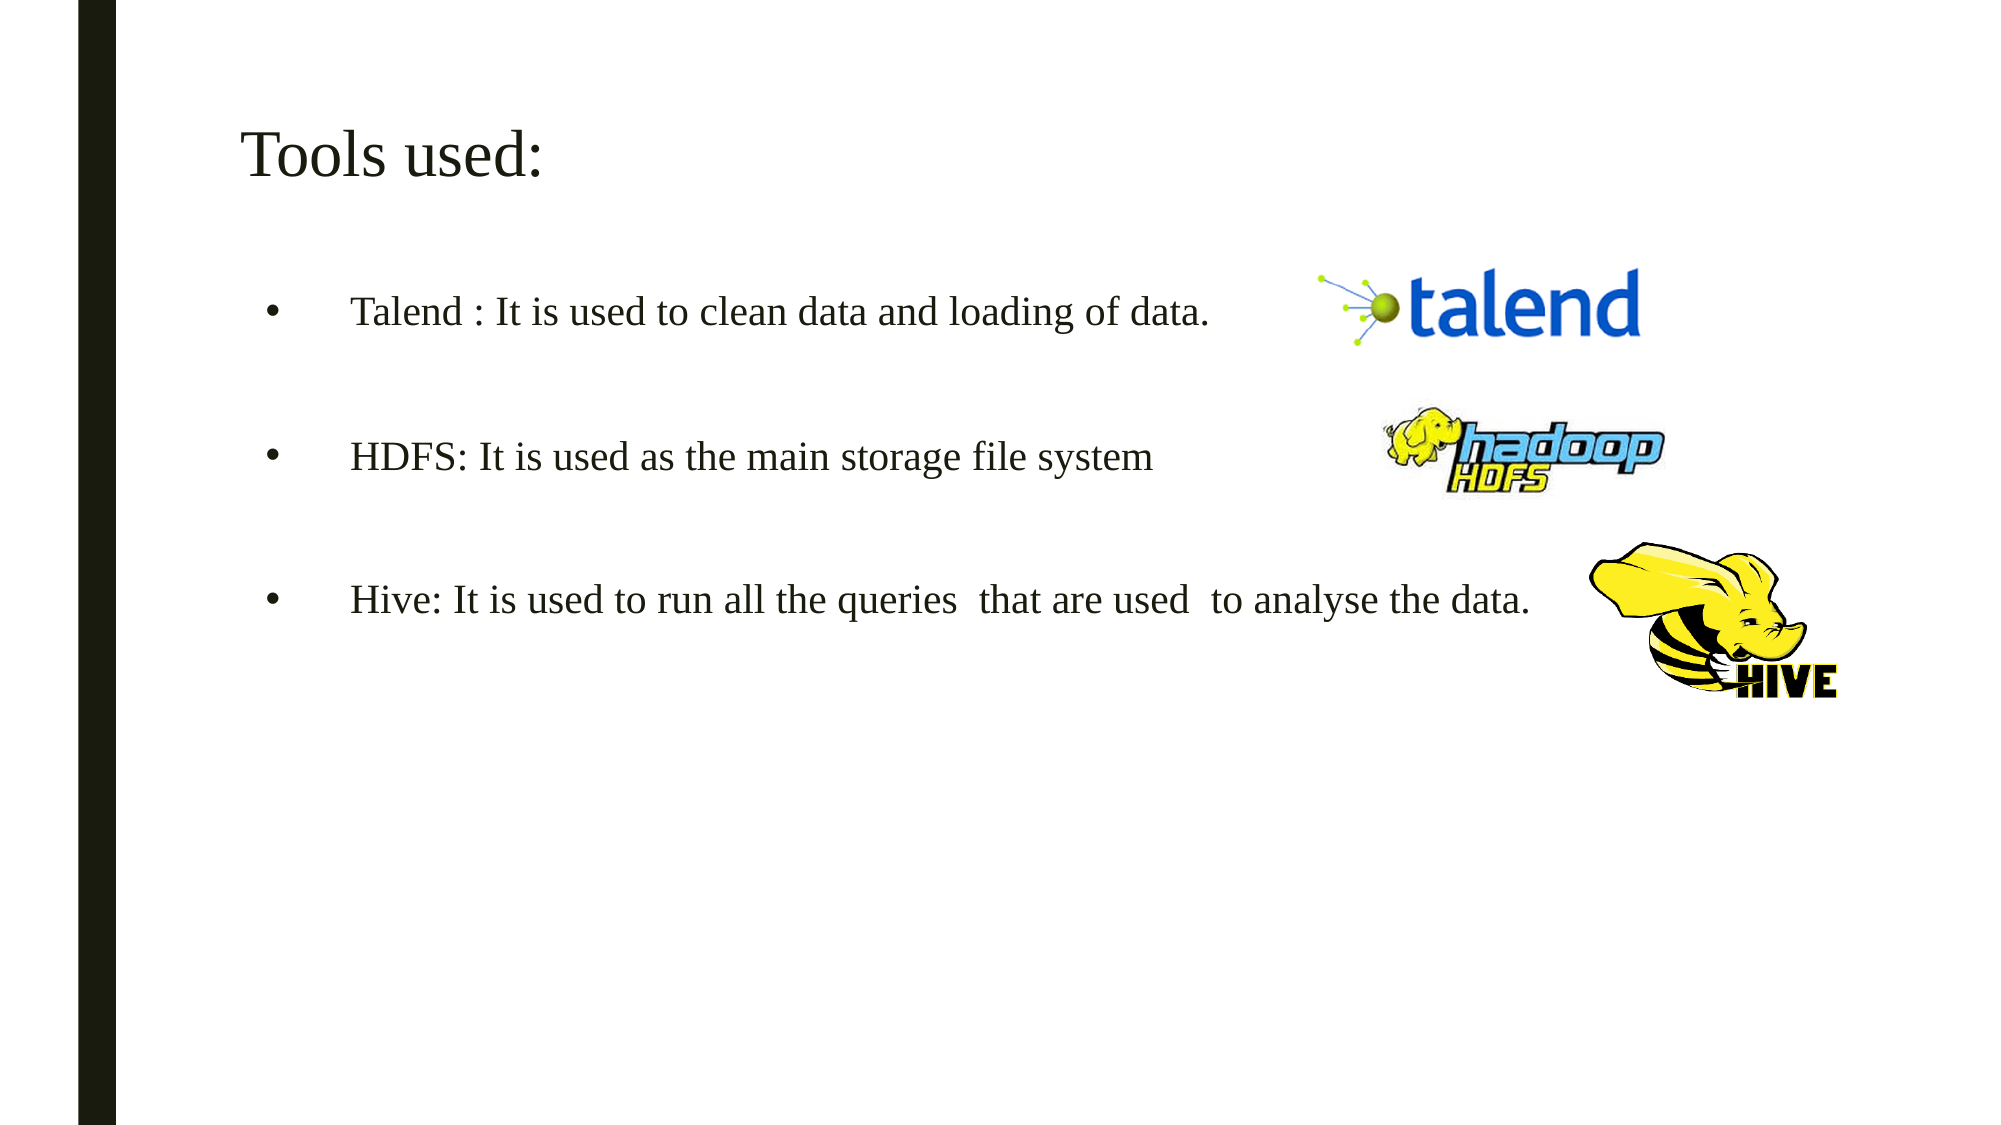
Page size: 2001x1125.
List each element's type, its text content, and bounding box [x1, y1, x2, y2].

title Tools used: [225, 112, 1800, 227]
picture [1305, 237, 1666, 378]
picture [1589, 542, 1837, 699]
list Talend : It is used to clean data and loading of data. HDFS: It is used as the main storage file system Hive: It is used to run all the queries that are used to analyse the data. [237, 280, 1898, 869]
picture [1381, 390, 1666, 535]
